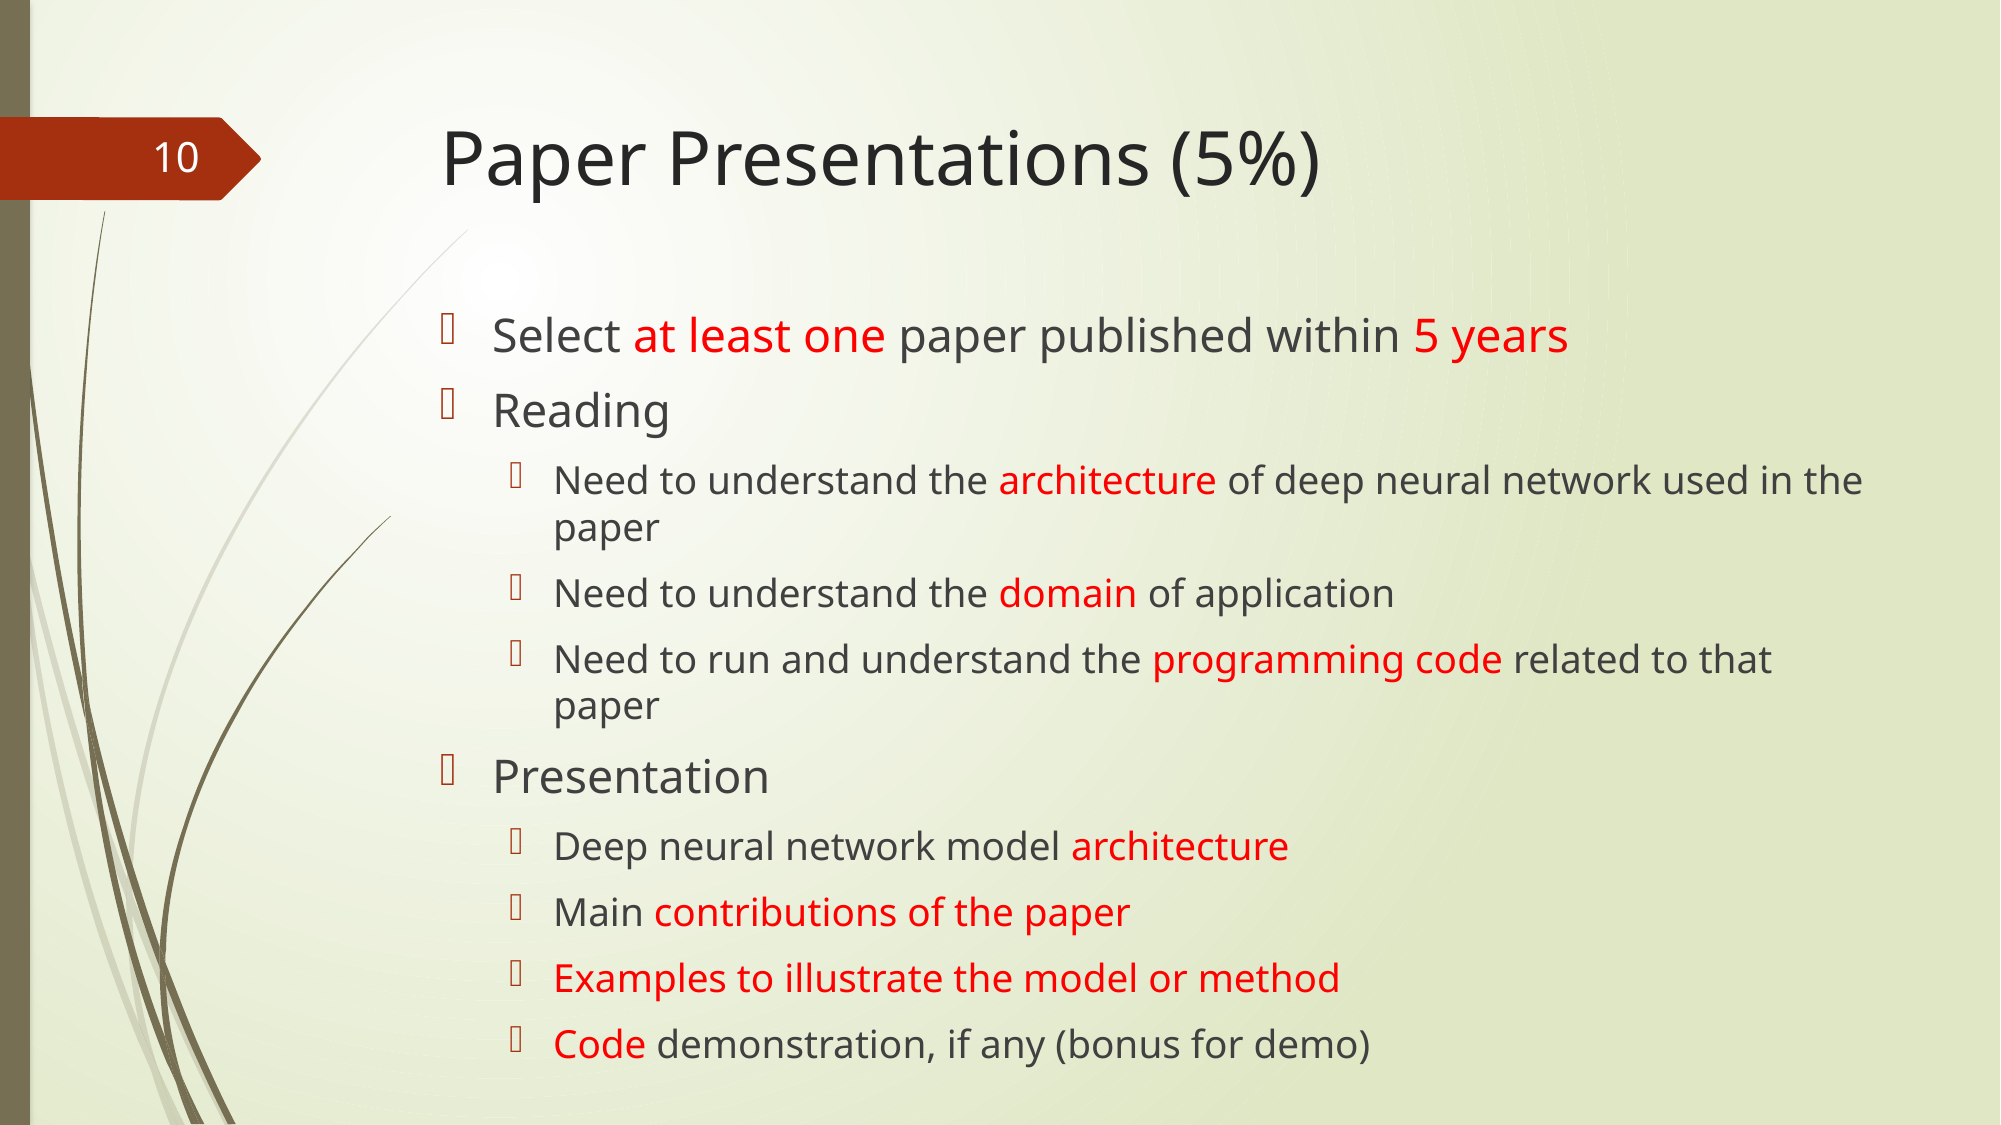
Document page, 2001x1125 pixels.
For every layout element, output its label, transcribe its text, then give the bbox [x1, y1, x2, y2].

title Paper Presentations (5%) [425, 102, 1888, 298]
slide_number 10 [87, 129, 216, 190]
list Select at least one paper published within 5 years Reading Need to understand the architecture of deep neural network used in the paper Need to understand the domain of application Need to run and understand the programming code related to that paper Presentation Deep neural network model architecture Main contributions of the paper Examples to illustrate the model or method Code demonstration, if any (bonus for demo) [424, 298, 1888, 1077]
